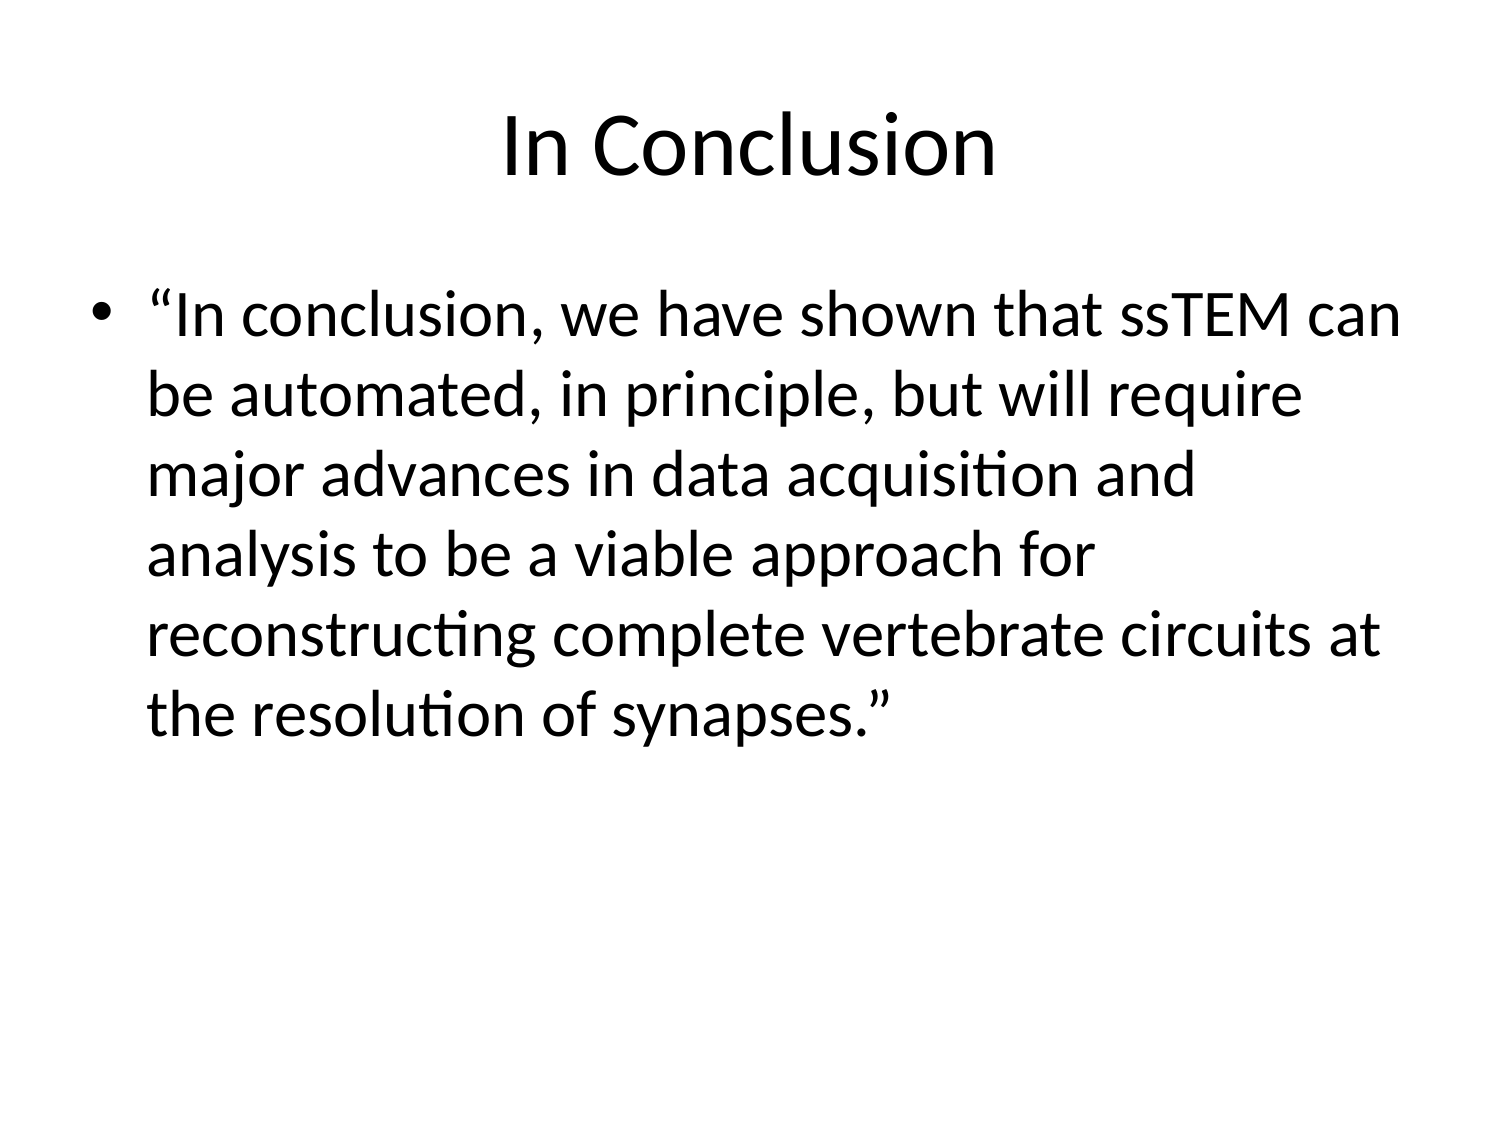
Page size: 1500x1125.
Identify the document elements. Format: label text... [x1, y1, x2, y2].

title In Conclusion [75, 45, 1425, 233]
list “In conclusion, we have shown that ssTEM can be automated, in principle, but will require major advances in data acquisition and analysis to be a viable approach for reconstructing complete vertebrate circuits at the resolution of synapses.” [75, 262, 1425, 1005]
